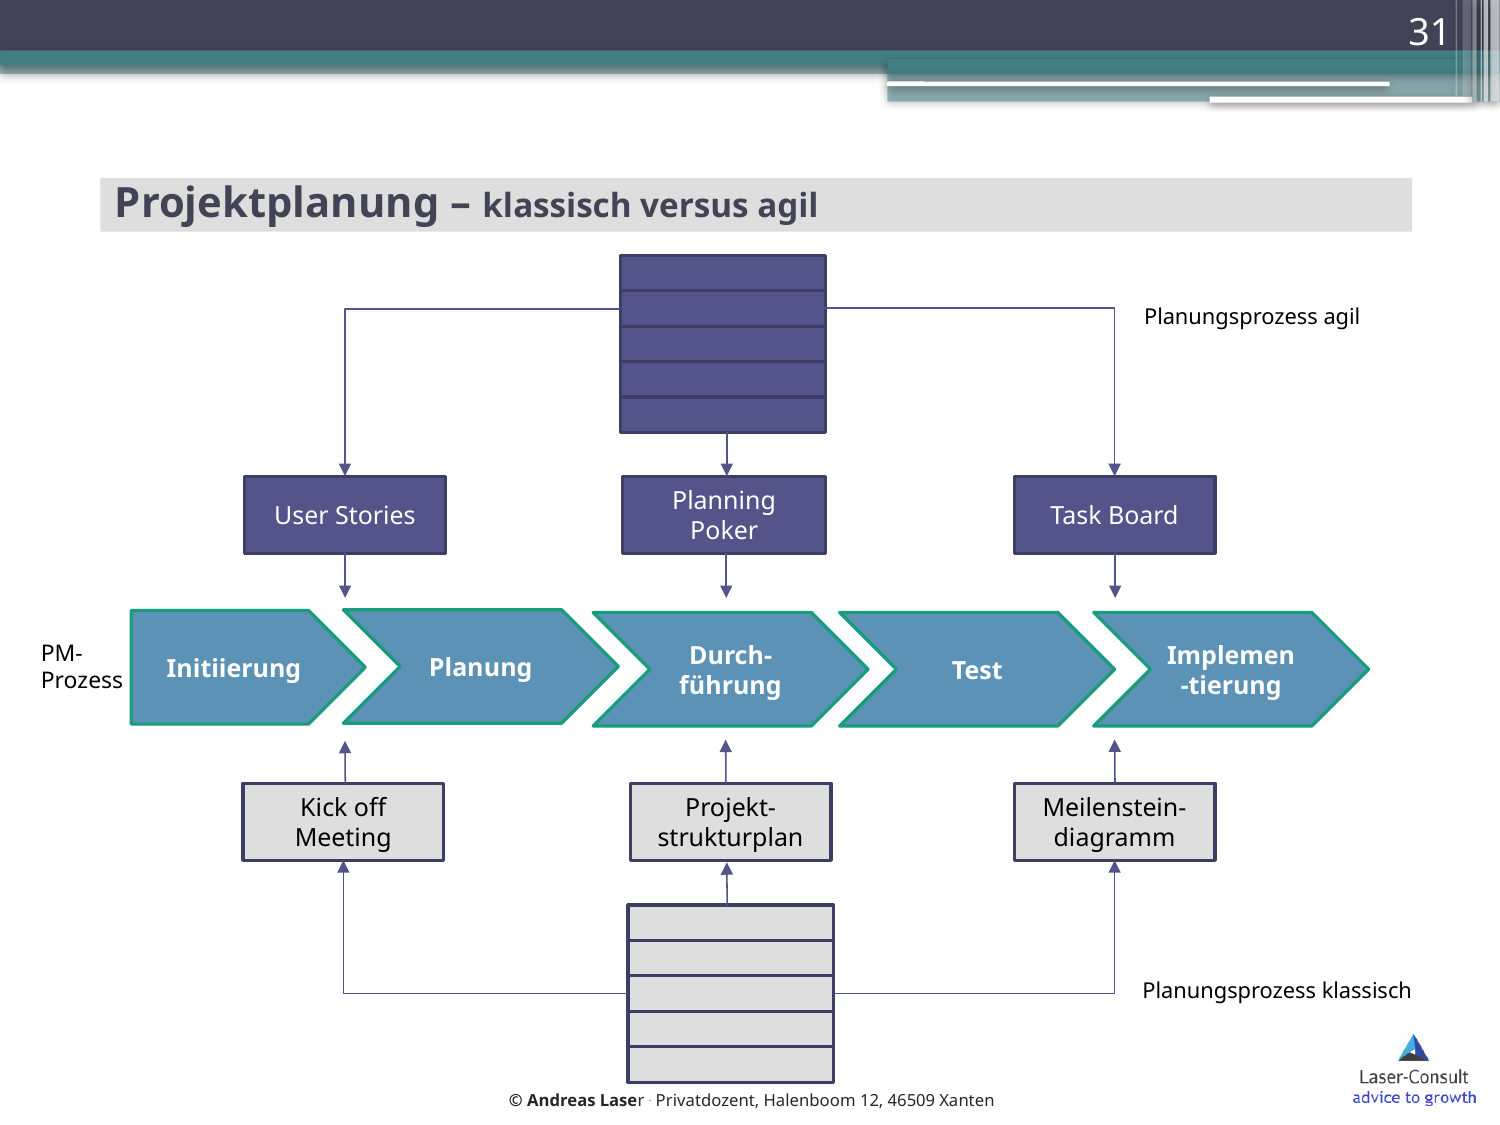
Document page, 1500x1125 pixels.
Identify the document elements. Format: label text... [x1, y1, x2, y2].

text_box Task Board [1013, 475, 1217, 555]
picture [1337, 1027, 1491, 1117]
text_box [343, 860, 629, 994]
text_box Kick off Meeting [241, 782, 445, 862]
title Projektplanung – klassisch versus agil [100, 113, 1427, 289]
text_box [130, 609, 1369, 727]
text_box PM- Prozess [26, 631, 124, 701]
text_box Projekt-strukturplan [629, 782, 833, 862]
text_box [627, 904, 834, 1083]
text_box Planning Poker [621, 475, 827, 555]
text_box Planungsprozess agil [1129, 295, 1376, 337]
slide_number 31 [1341, 0, 1466, 61]
text_box User Stories [243, 475, 447, 555]
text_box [833, 860, 1115, 994]
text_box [344, 308, 621, 477]
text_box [823, 307, 1115, 477]
text_box Planungsprozess klassisch [1127, 969, 1428, 1011]
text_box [619, 255, 826, 433]
text_box Meilenstein-diagramm [1013, 782, 1217, 862]
